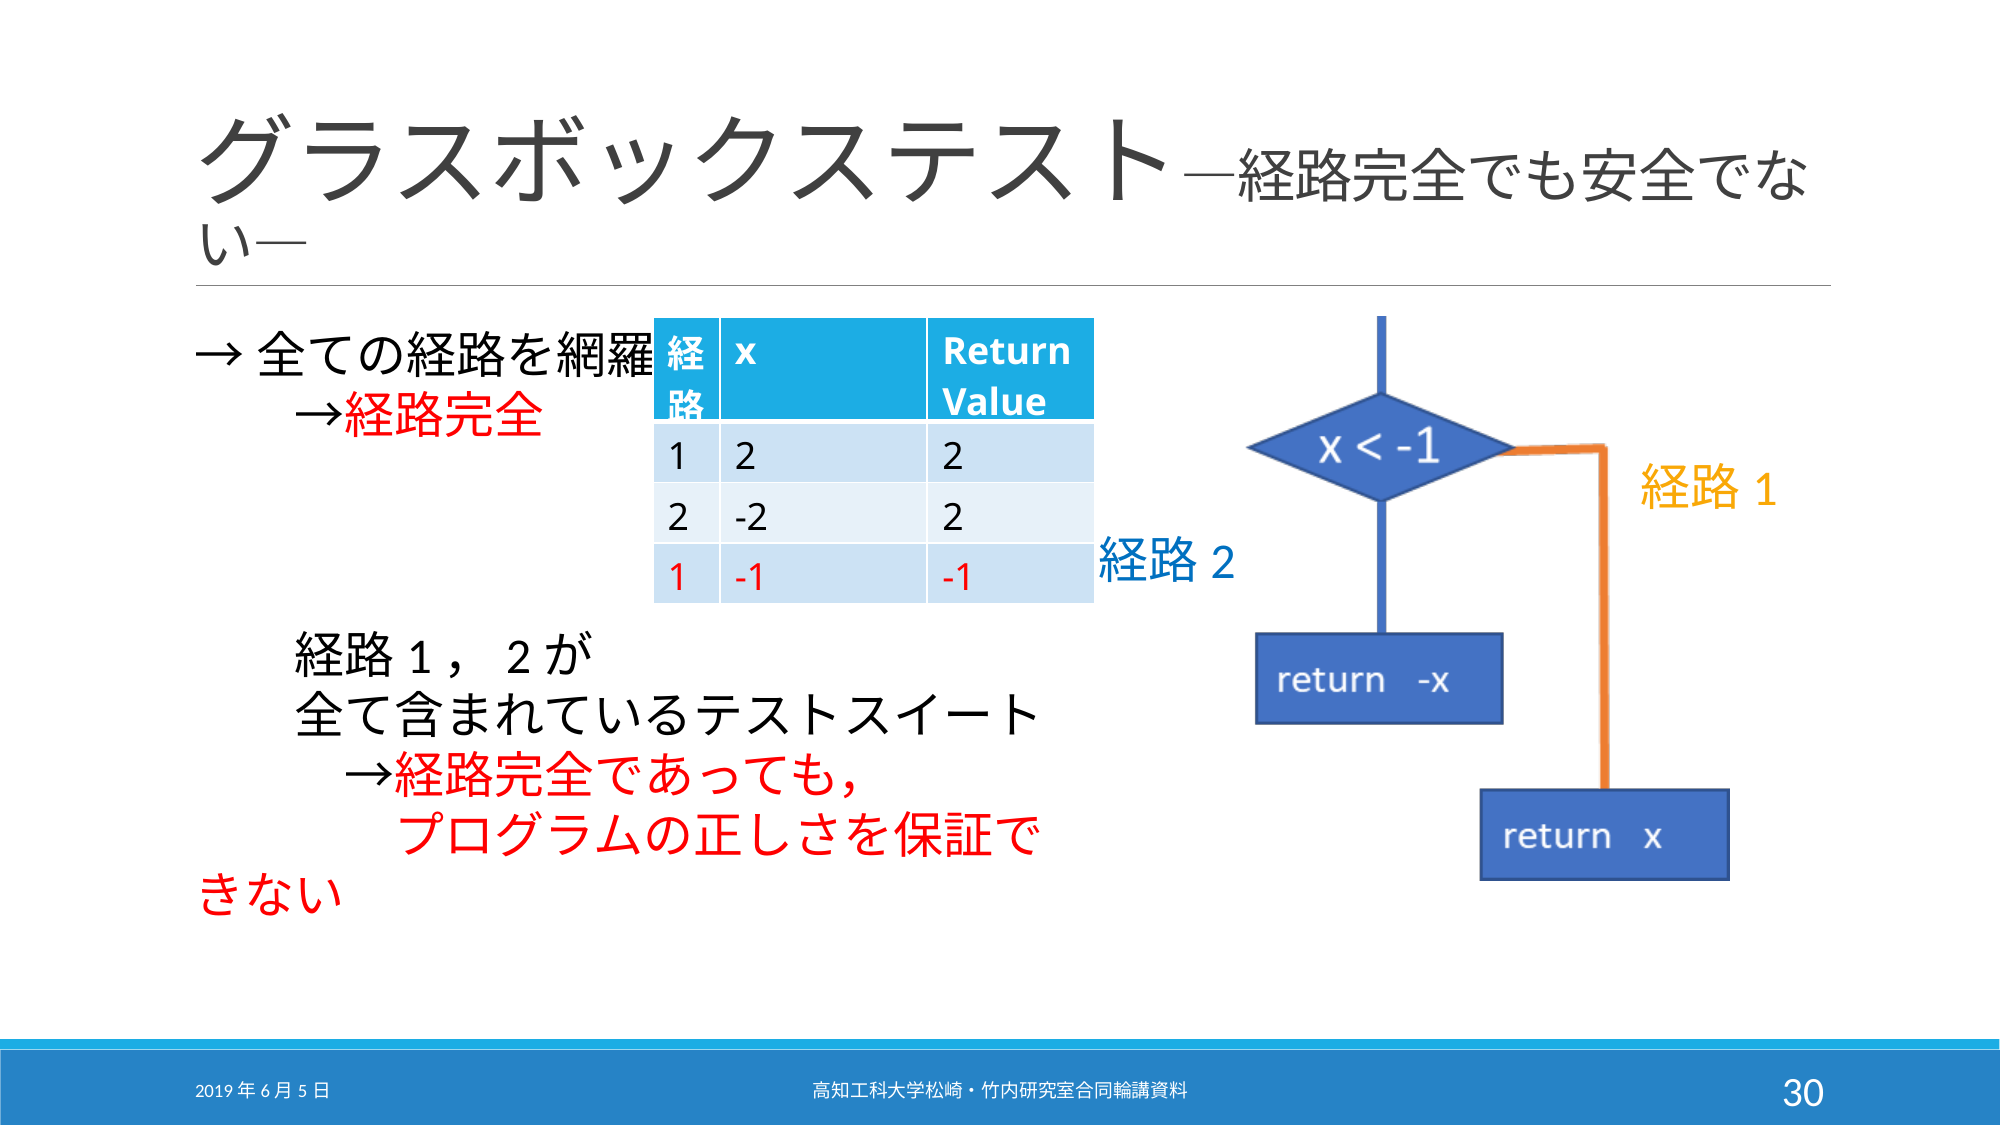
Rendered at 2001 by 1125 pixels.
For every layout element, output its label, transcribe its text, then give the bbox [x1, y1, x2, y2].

text_box 経路2 [1095, 521, 1242, 597]
table_cell -1 [721, 544, 926, 603]
title グラスボックステスト―経路完全でも安全でない― [180, 47, 1830, 285]
footer 高知工科大学松崎・竹内研究室合同輪講資料 [604, 1059, 1396, 1120]
table_header x [721, 318, 926, 419]
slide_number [180, 1059, 586, 1120]
table_cell -2 [721, 483, 926, 542]
table_cell 2 [654, 483, 719, 542]
table_header Return Value [928, 318, 1094, 419]
text_box →全ての経路を網羅 →経路完全 経路1，2が 全て含まれているテストスイート →経路完全であっても， プログラムの正しさを保証できない [179, 316, 1099, 932]
text_box 経路1 [1738, 448, 1793, 524]
table_cell 1 [654, 544, 719, 603]
table_cell 1 [654, 424, 719, 482]
table_cell 2 [721, 424, 926, 482]
table_cell -1 [928, 544, 1094, 603]
table_cell 2 [928, 424, 1094, 482]
picture [1244, 316, 1730, 882]
table_cell 2 [928, 483, 1094, 542]
table_header 経路 [654, 318, 719, 419]
slide_number 30 [1624, 1059, 1840, 1120]
